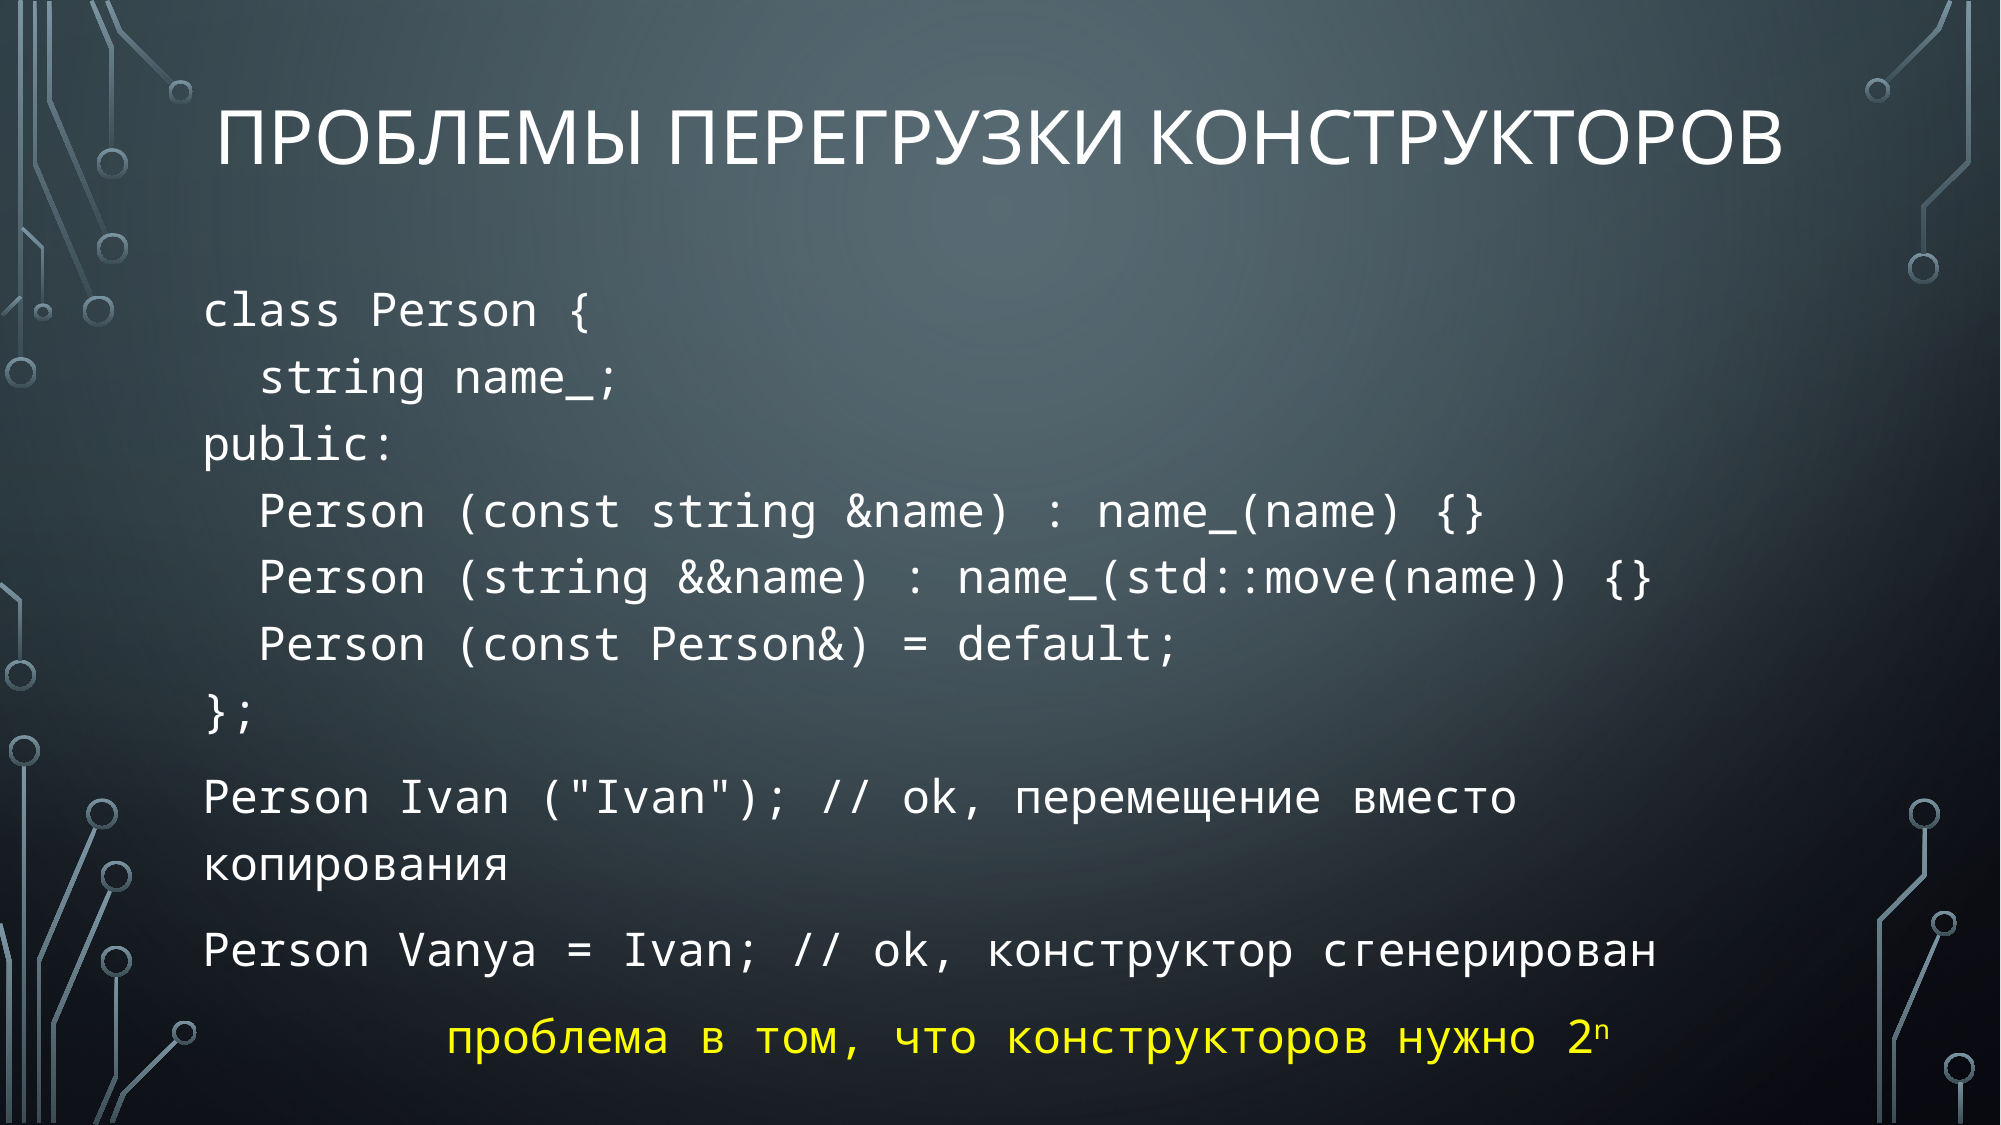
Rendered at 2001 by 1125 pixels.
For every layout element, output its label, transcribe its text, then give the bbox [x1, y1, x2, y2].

list class Person { string name_; public: Person (const string &name) : name_(name) {} Person (string &&name) : name_(std::move(name)) {} Person (const Person&) = default; }; Person Ivan ("Ivan"); // ok, перемещение вместо копирования Person Vanya = Ivan; // ok, конструктор сгенерирован проблема в том, что конструкторов нужно 2n [187, 261, 1869, 1072]
title проблемы перегрузки конструкторов [199, 18, 1825, 261]
